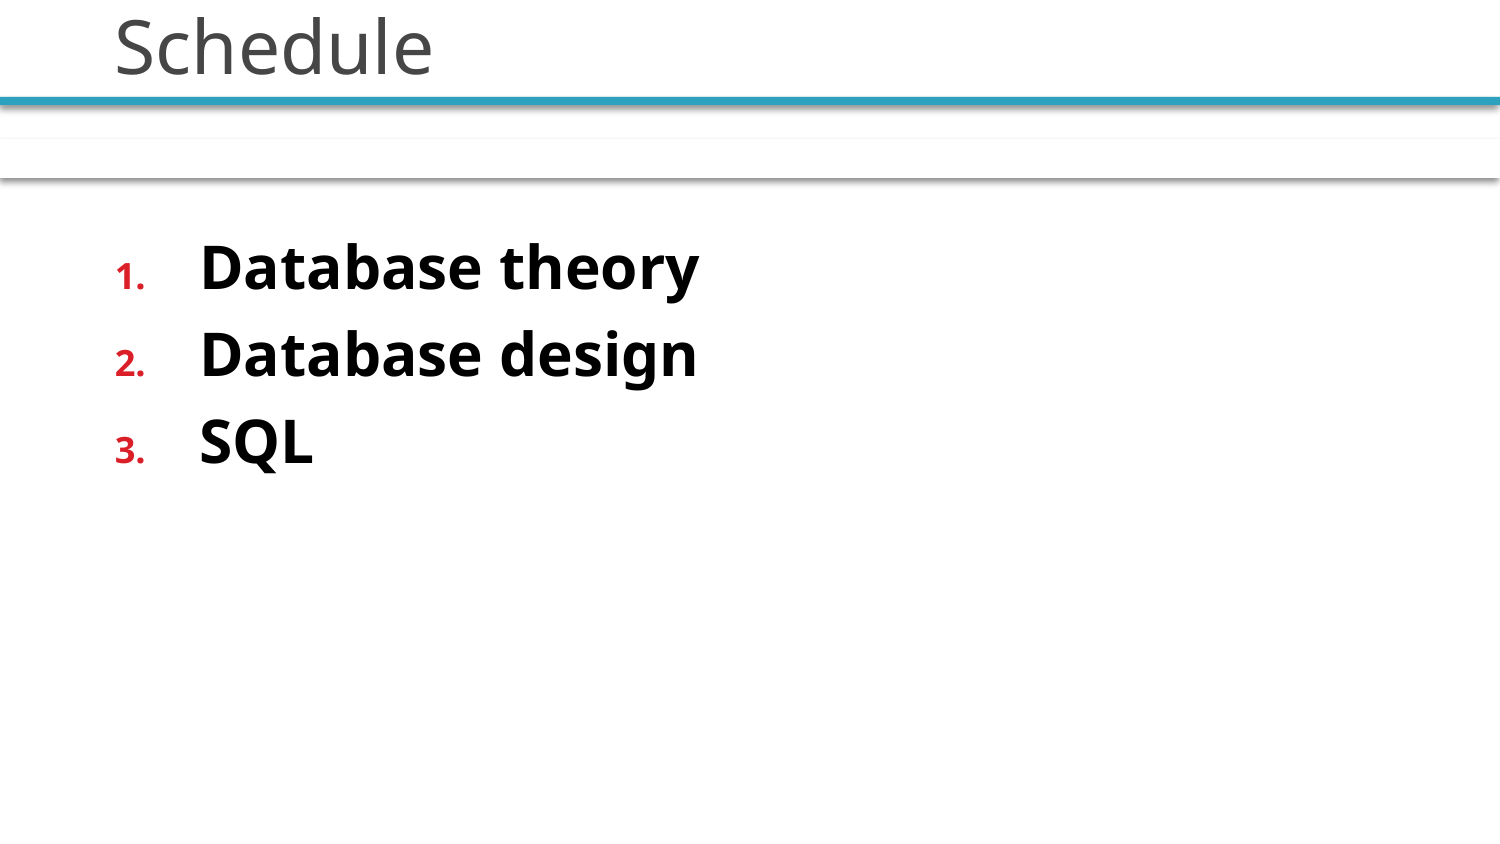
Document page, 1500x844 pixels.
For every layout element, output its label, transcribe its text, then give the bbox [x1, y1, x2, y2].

list Database theory Database design SQL [99, 221, 1213, 759]
title Schedule [99, 19, 1438, 97]
